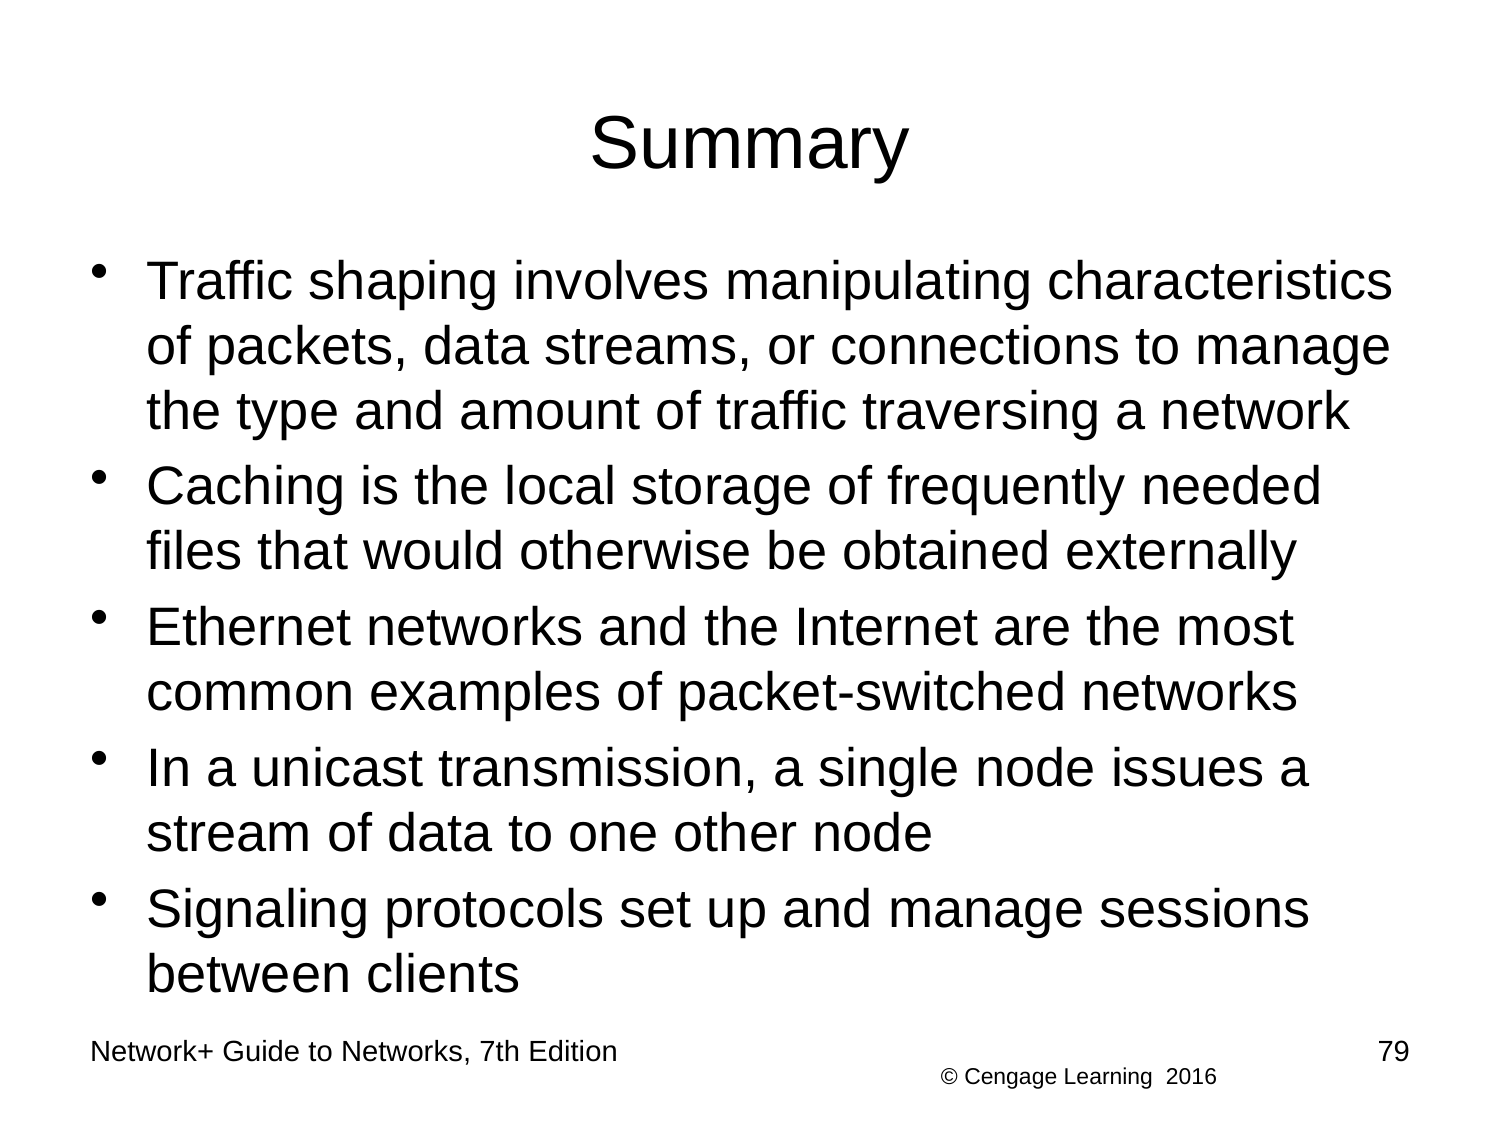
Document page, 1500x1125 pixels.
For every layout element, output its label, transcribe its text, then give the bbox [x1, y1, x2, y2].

slide_number 79 [1312, 1024, 1426, 1103]
list Traffic shaping involves manipulating characteristics of packets, data streams, or connections to manage the type and amount of traffic traversing a network Caching is the local storage of frequently needed files that would otherwise be obtained externally Ethernet networks and the Internet are the most common examples of packet-switched networks In a unicast transmission, a single node issues a stream of data to one other node Signaling protocols set up and manage sessions between clients [75, 237, 1425, 980]
title Summary [75, 45, 1425, 233]
footer Network+ Guide to Networks, 7th Edition [74, 1024, 713, 1103]
